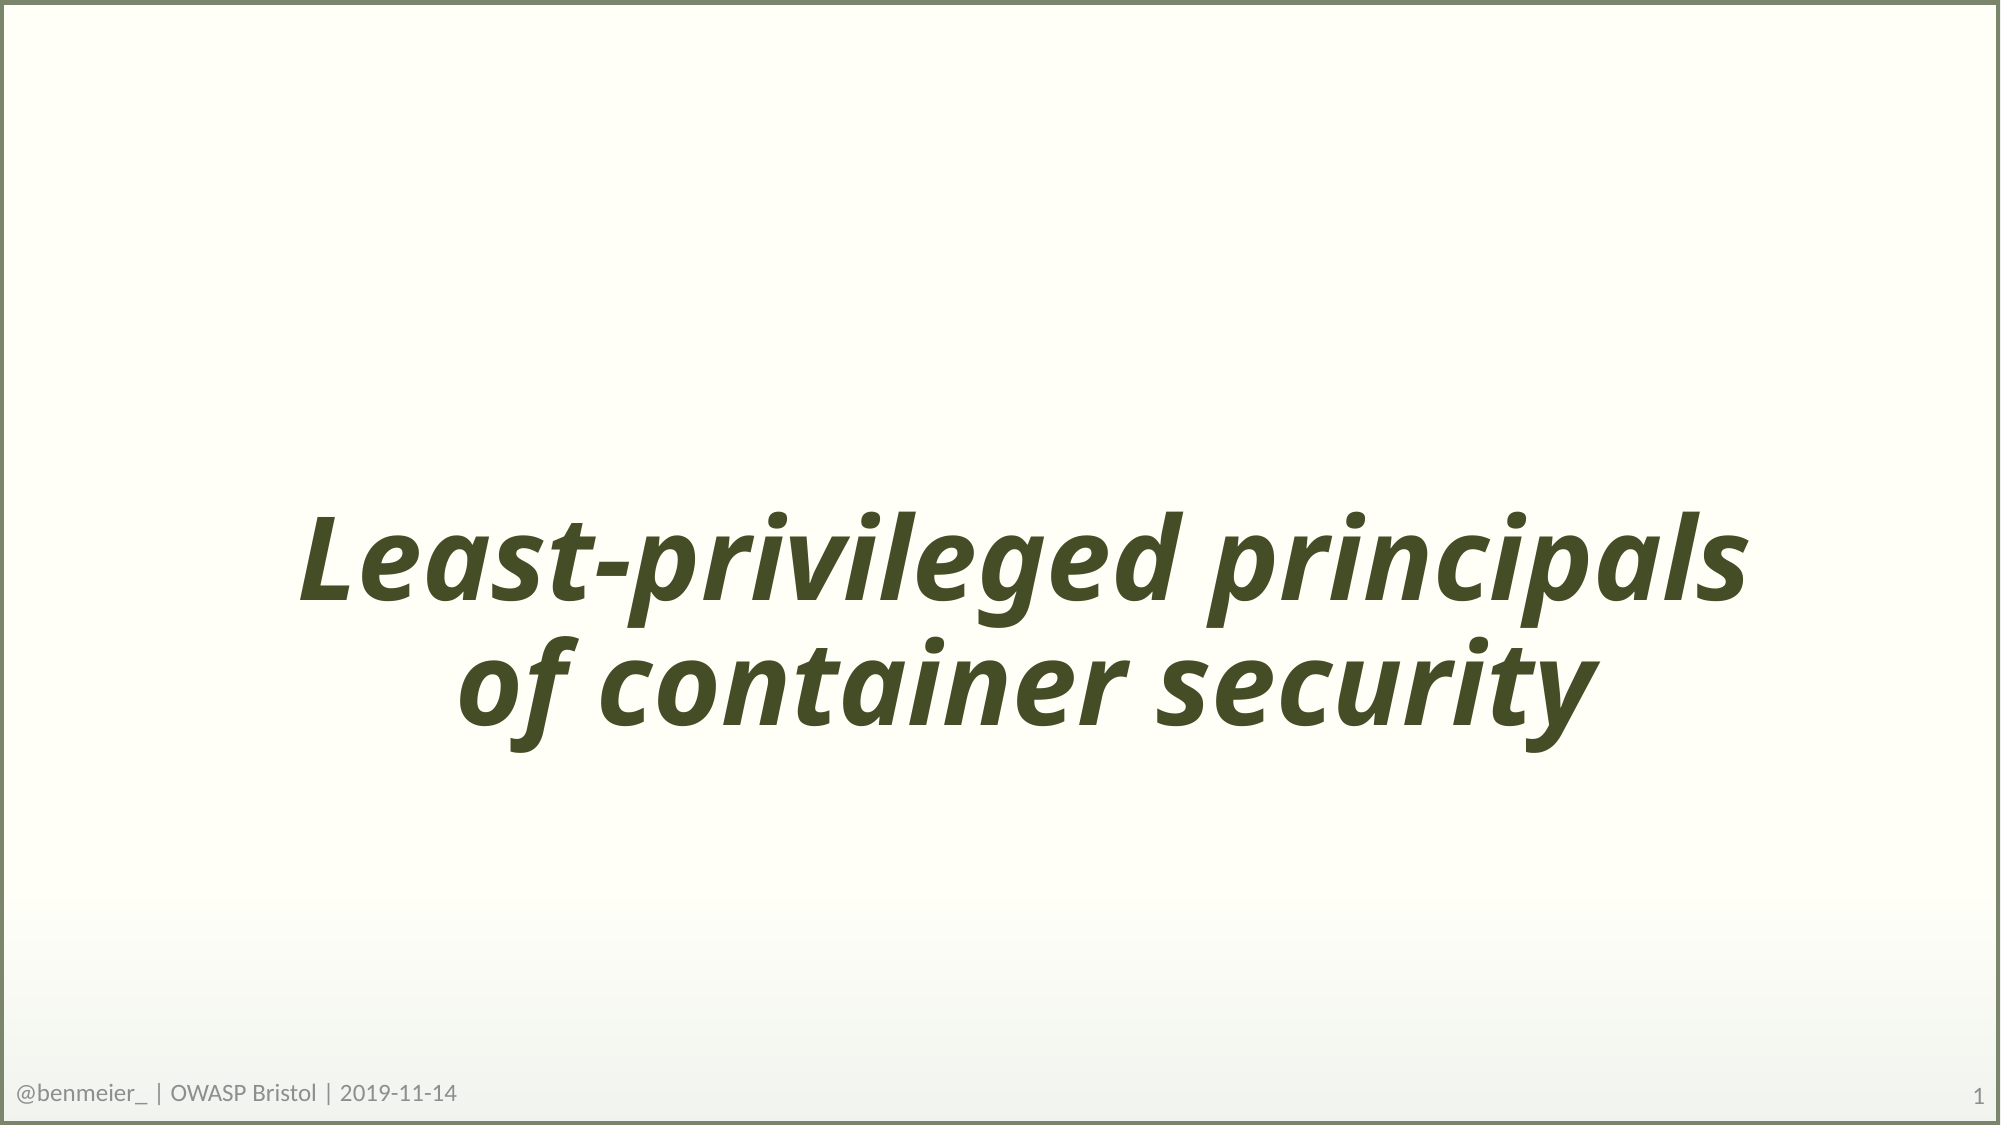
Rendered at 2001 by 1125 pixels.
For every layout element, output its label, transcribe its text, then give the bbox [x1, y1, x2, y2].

footer @benmeier_ | OWASP Bristol | 2019-11-14 [0, 1061, 675, 1121]
slide_number 1 [1550, 1065, 2000, 1125]
title Least-privileged principals of container security [275, 366, 1775, 759]
